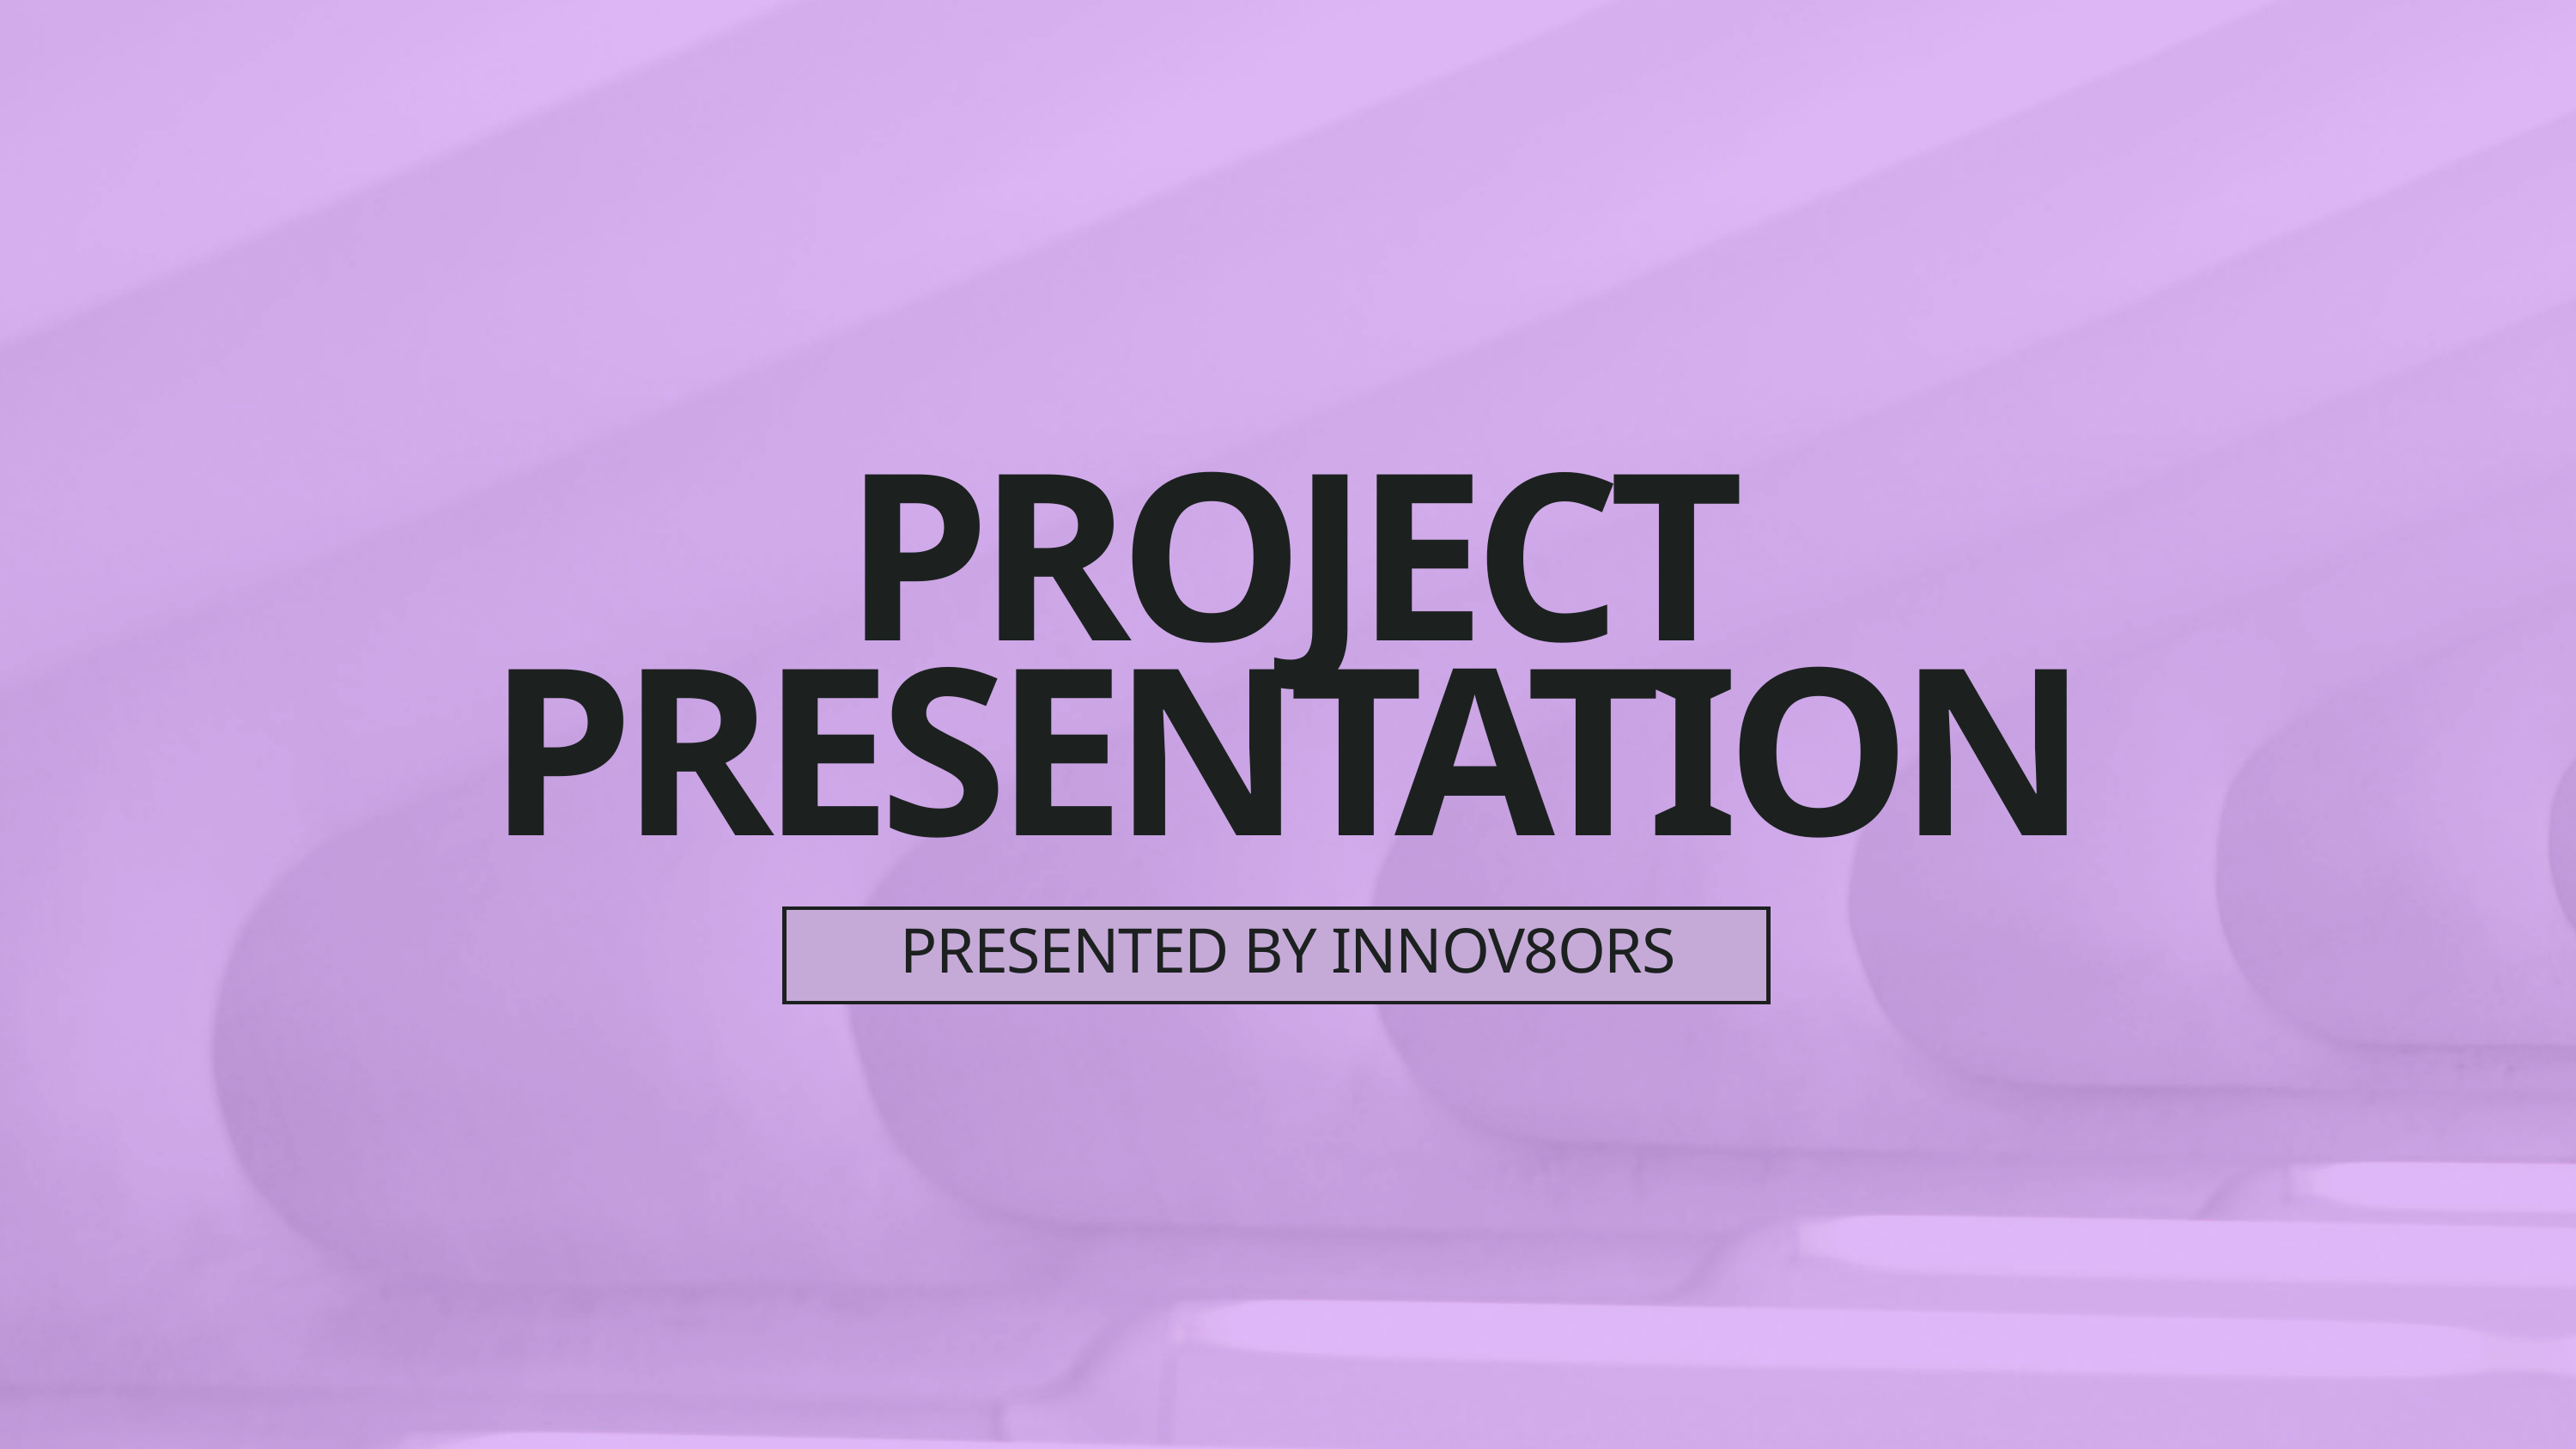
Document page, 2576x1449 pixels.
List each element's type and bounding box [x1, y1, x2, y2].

text_box [0, 0, 2576, 1449]
text_box [784, 907, 1769, 1003]
